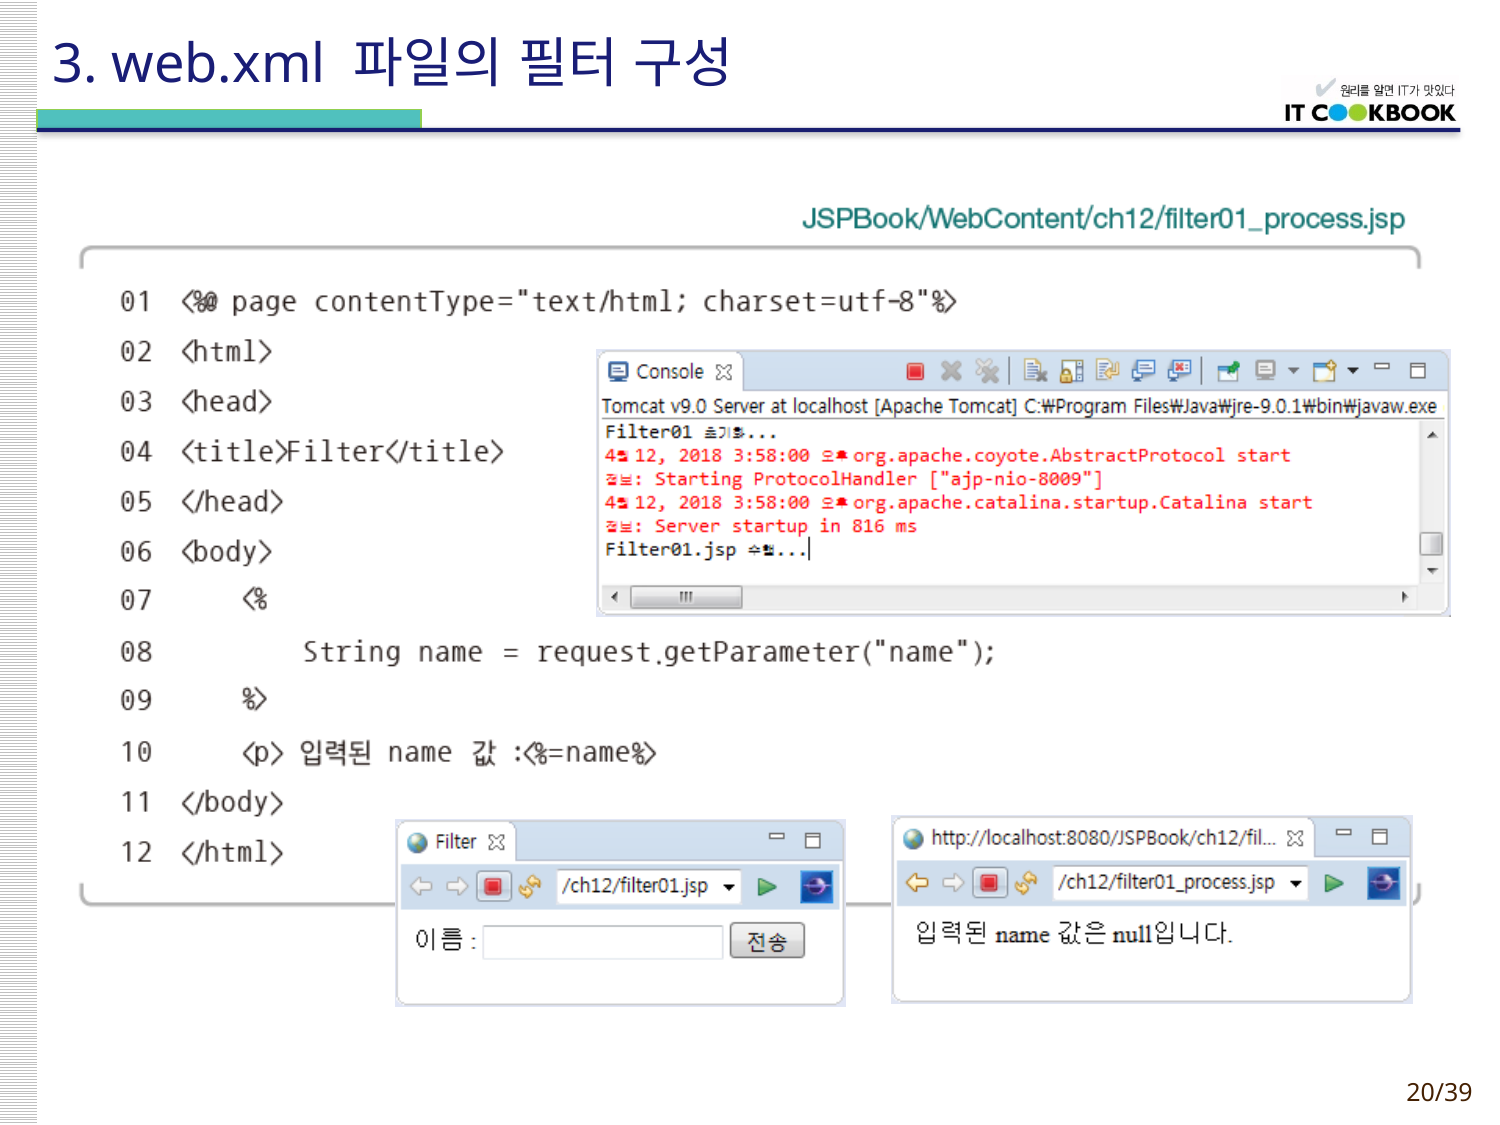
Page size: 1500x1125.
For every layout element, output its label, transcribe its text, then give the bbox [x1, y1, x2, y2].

title 3. web.xml 파일의 필터 구성 [37, 13, 1278, 109]
picture [62, 191, 1438, 1007]
picture [1281, 75, 1459, 123]
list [596, 349, 1452, 618]
